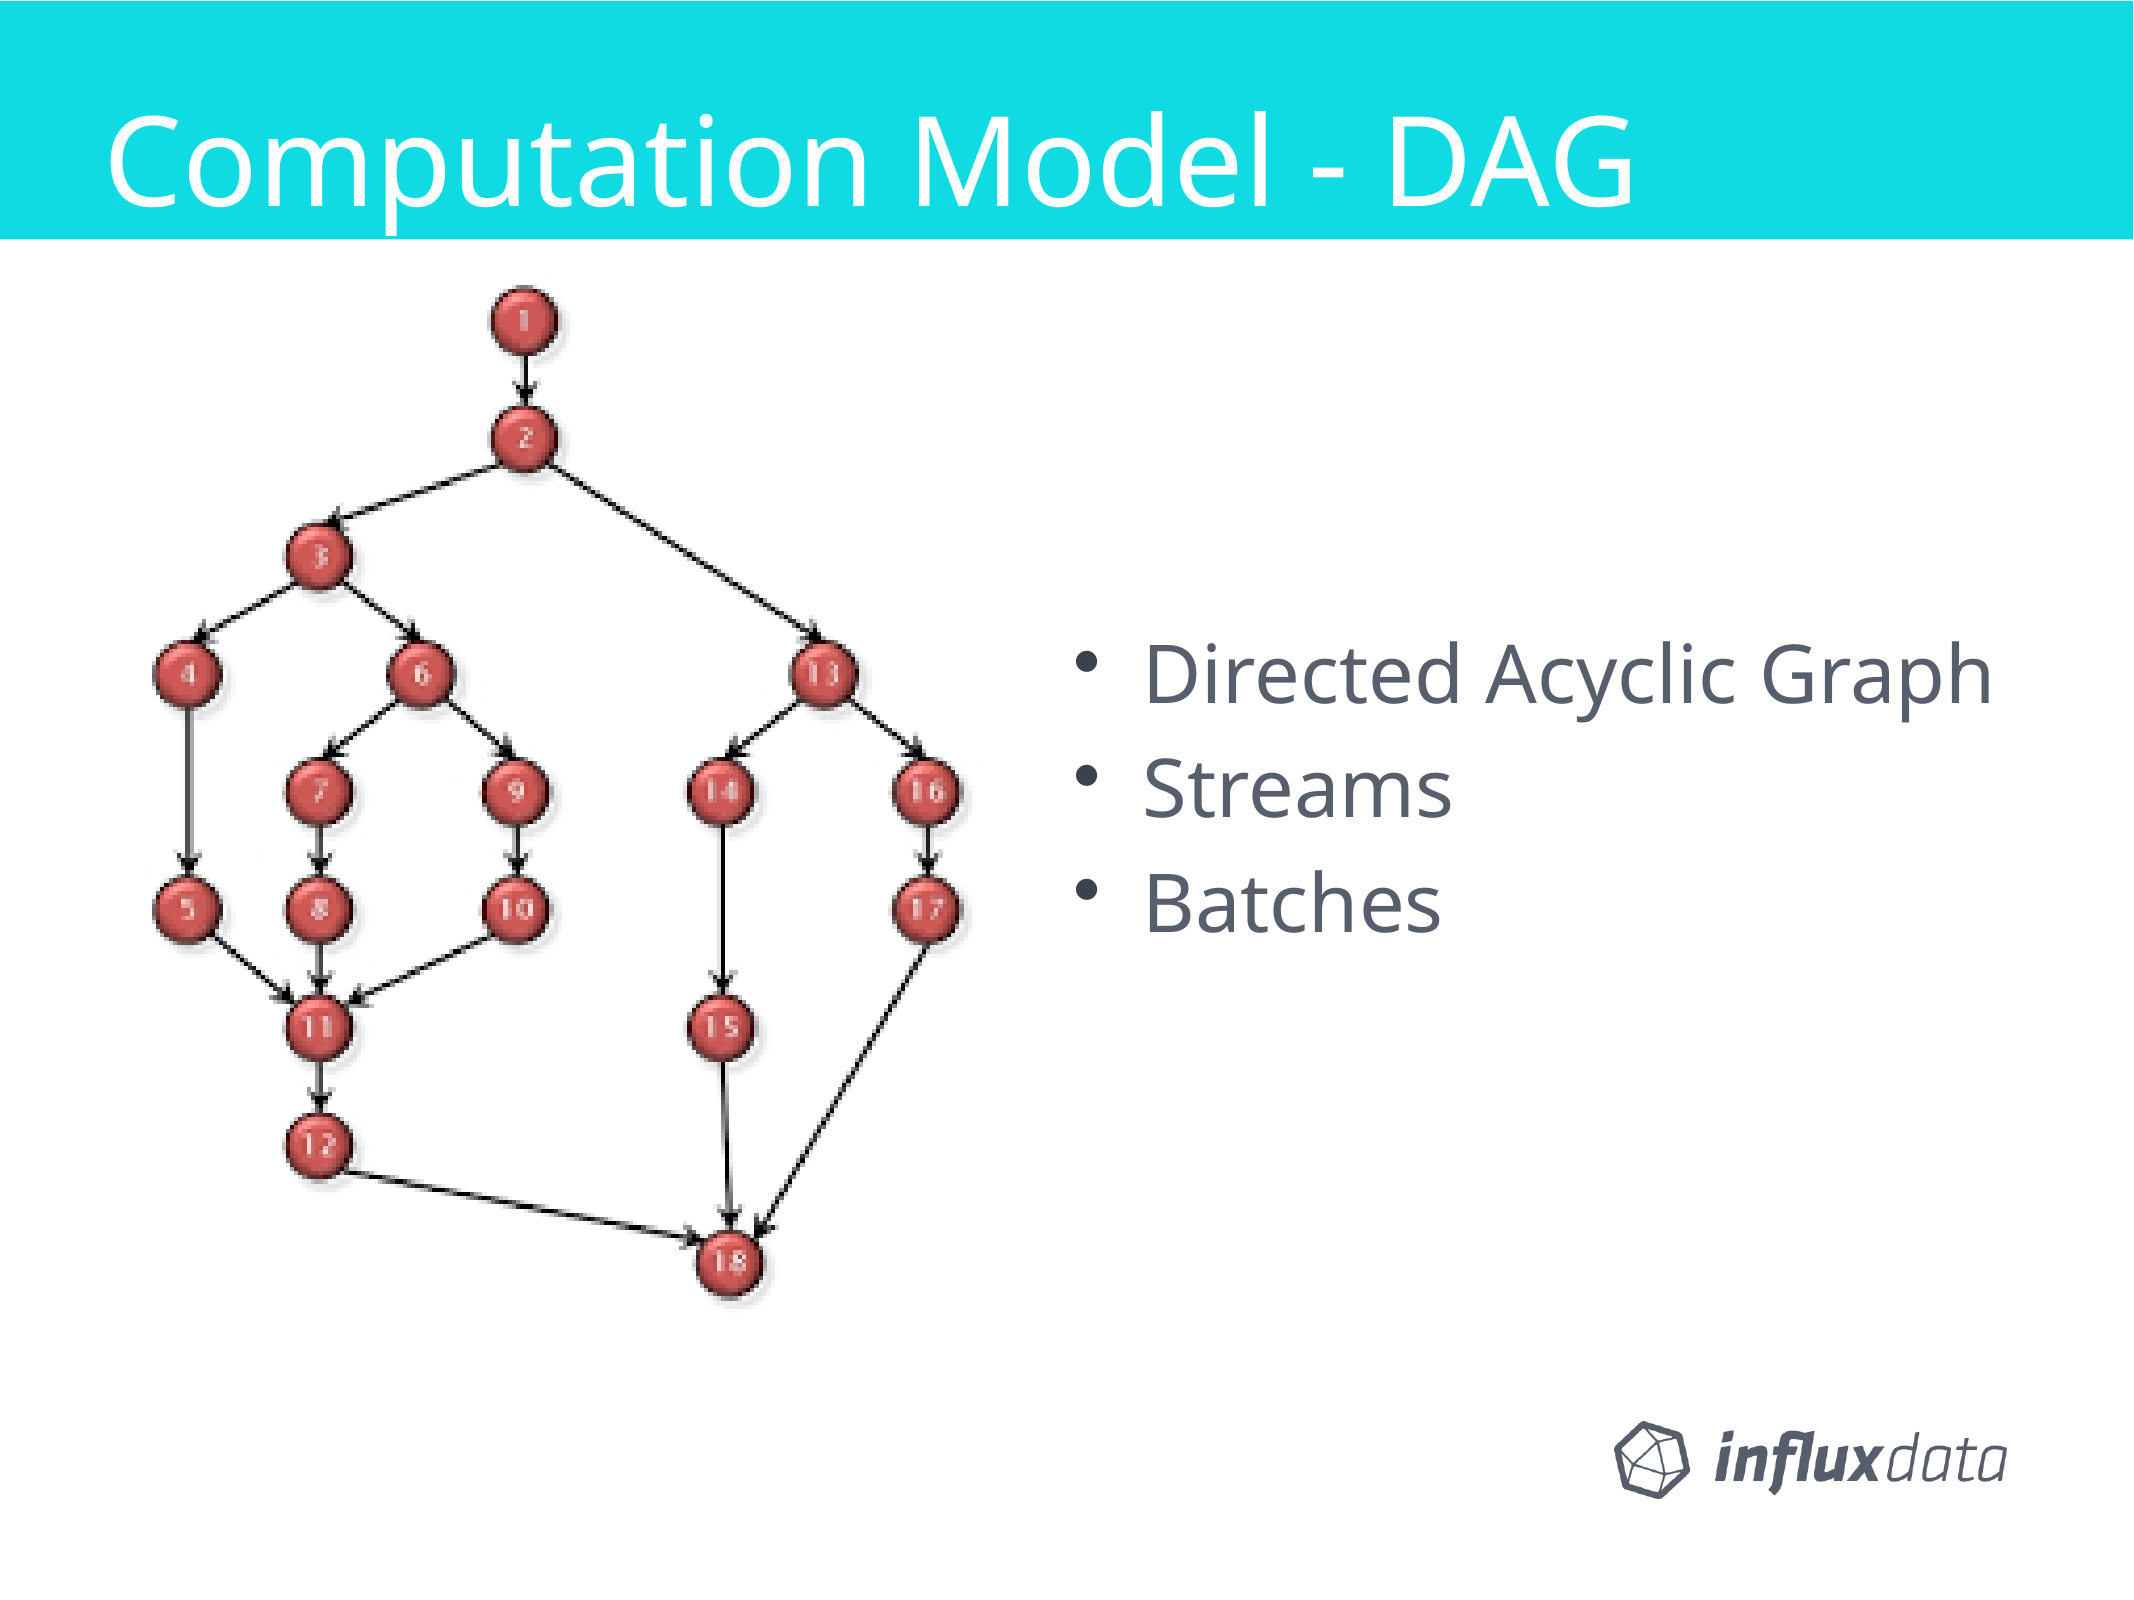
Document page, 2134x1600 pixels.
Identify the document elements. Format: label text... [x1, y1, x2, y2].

text_box Computation Model - DAG [0, 1, 2134, 240]
picture [144, 277, 985, 1323]
picture [1613, 1421, 2007, 1499]
text_box Directed Acyclic Graph Streams Batches [1065, 614, 2080, 957]
